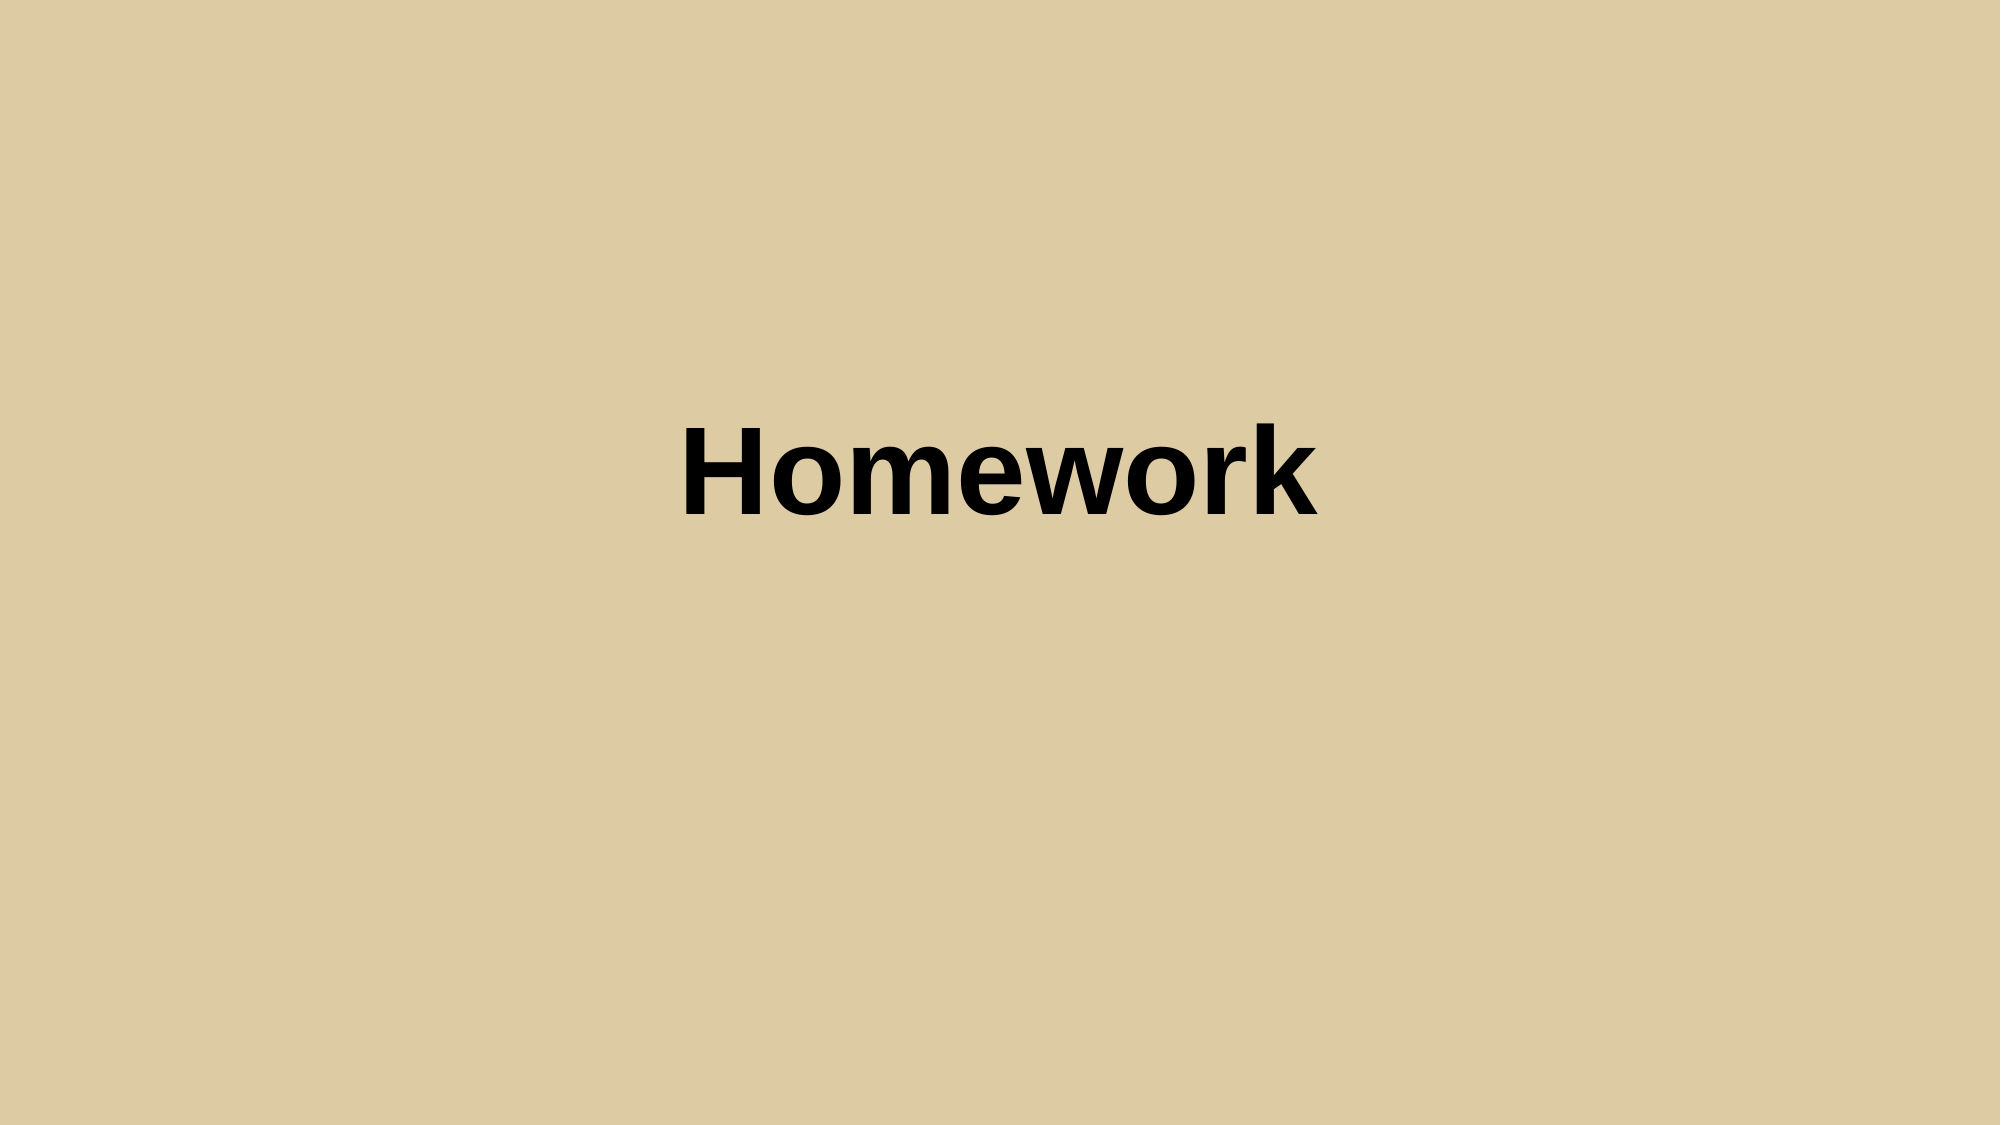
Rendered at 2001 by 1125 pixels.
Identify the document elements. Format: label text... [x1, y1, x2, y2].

title Homework [57, 406, 1940, 957]
